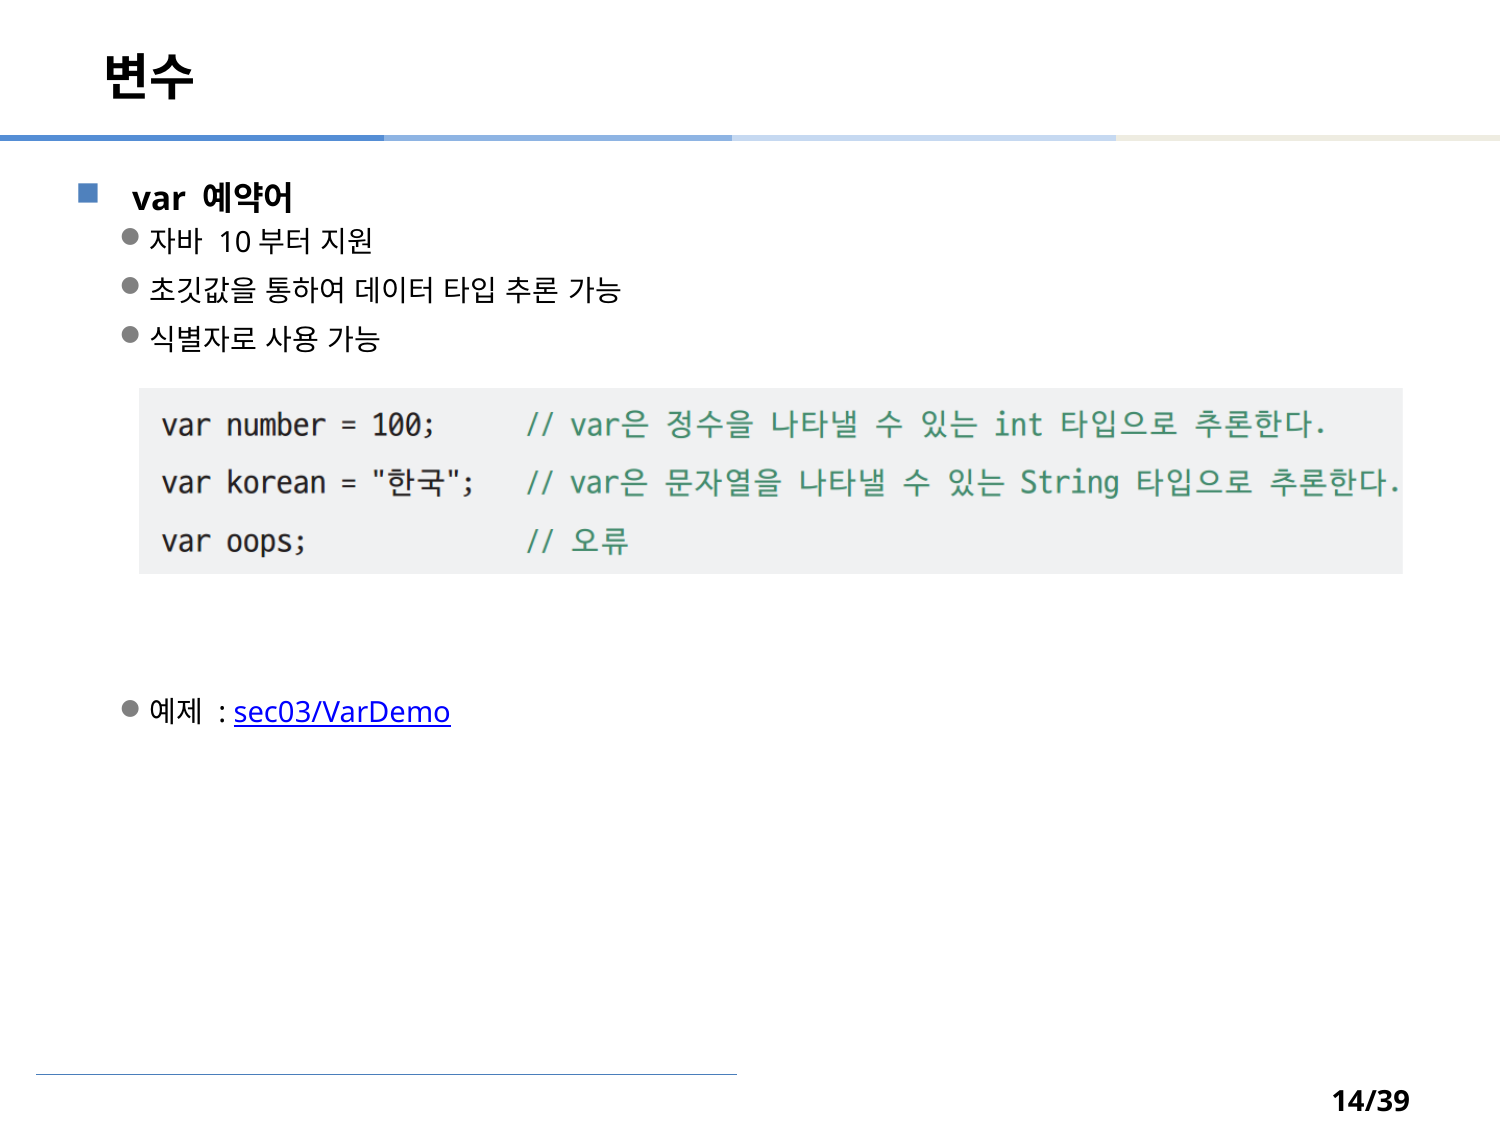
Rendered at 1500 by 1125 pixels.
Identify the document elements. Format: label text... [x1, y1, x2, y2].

picture [139, 387, 1408, 574]
title 변수 [88, 30, 1330, 121]
list var 예약어 자바 10부터 지원 초깃값을 통하여 데이터 타입 추론 가능 식별자로 사용 가능 예제 : sec03/VarDemo [60, 149, 1408, 1037]
